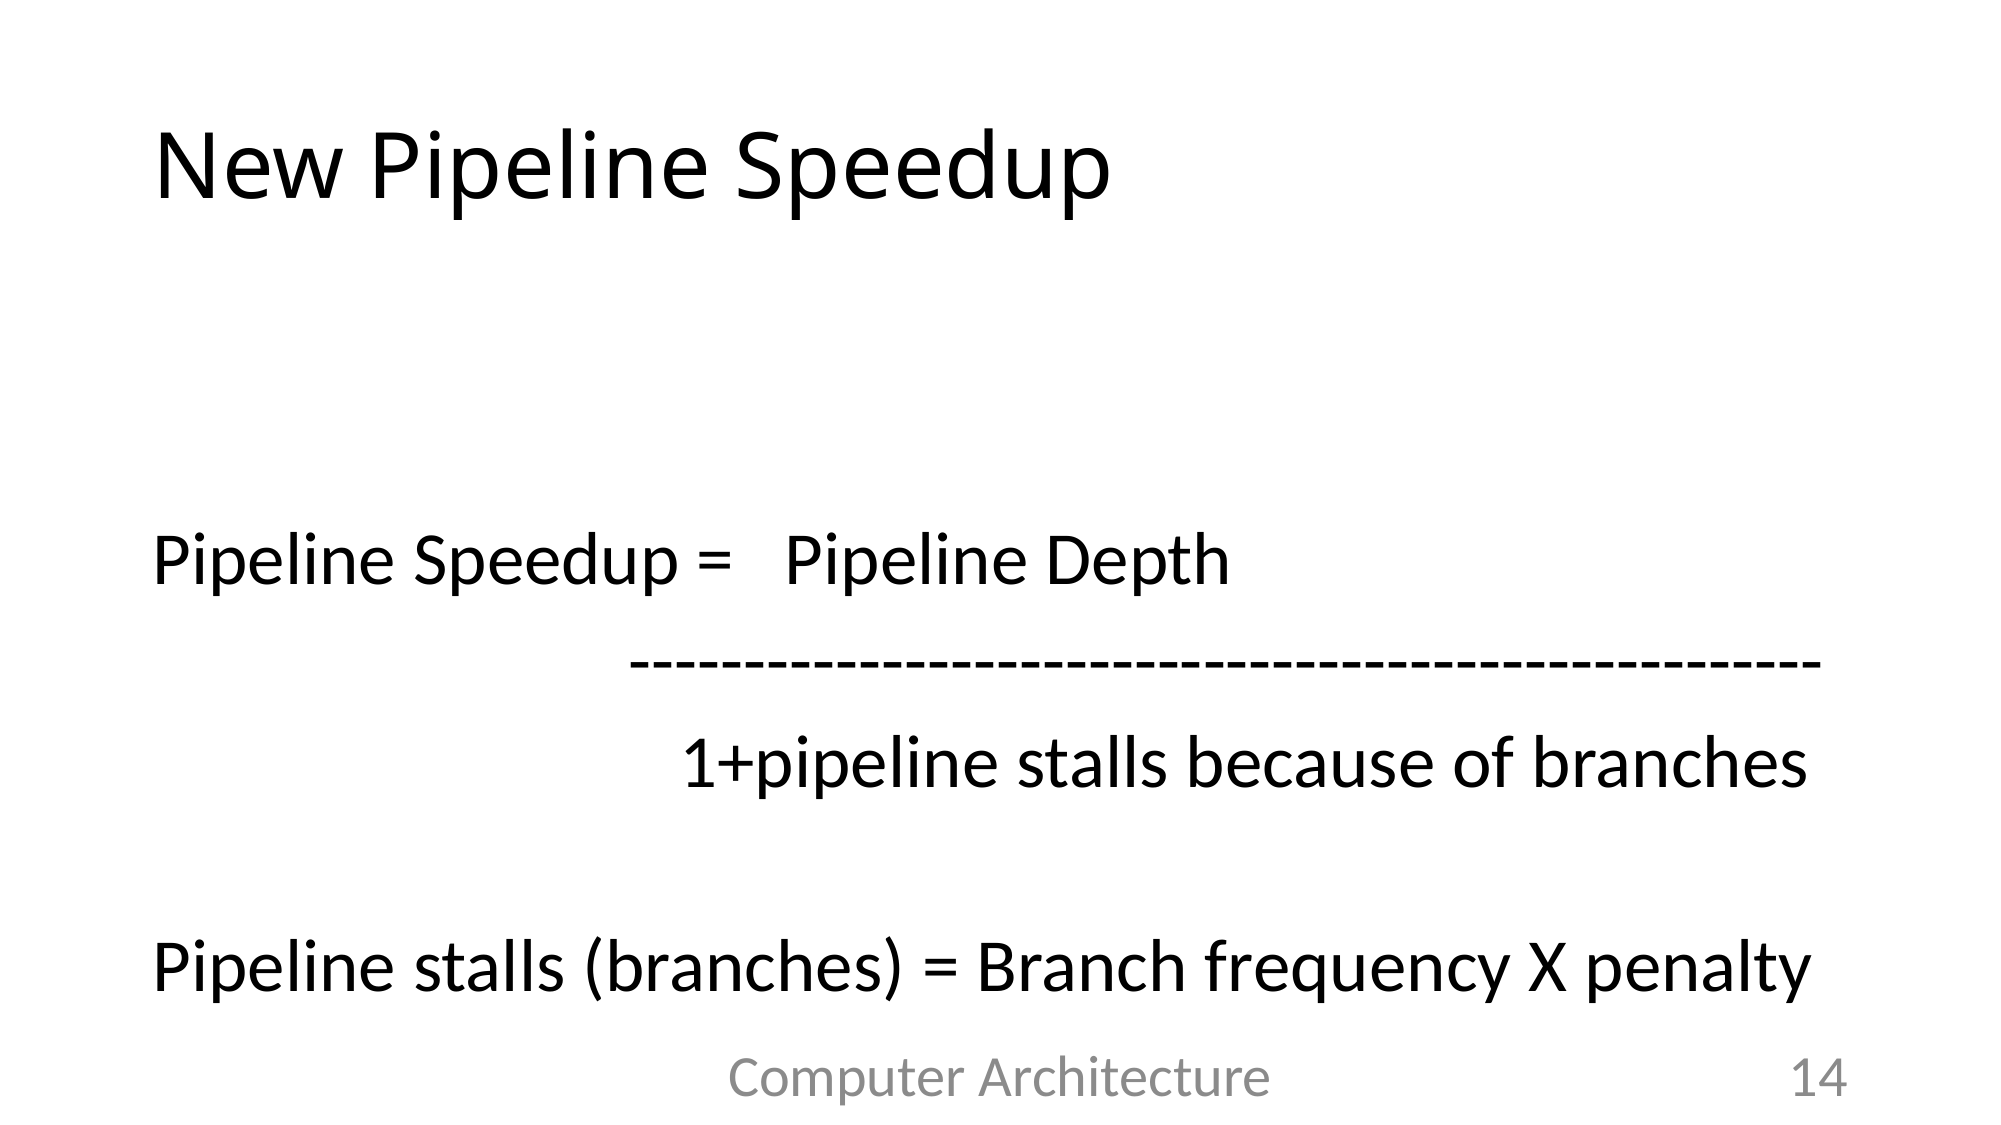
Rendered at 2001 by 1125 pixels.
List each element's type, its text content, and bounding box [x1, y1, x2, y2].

list Pipeline Speedup = Pipeline Depth ---------------------------------------------------- 1+pipeline stalls because of branches Pipeline stalls (branches) = Branch frequency X penalty [137, 299, 1863, 1014]
title New Pipeline Speedup [137, 59, 1863, 278]
footer Computer Architecture [662, 1042, 1338, 1103]
slide_number 14 [1412, 1042, 1863, 1103]
